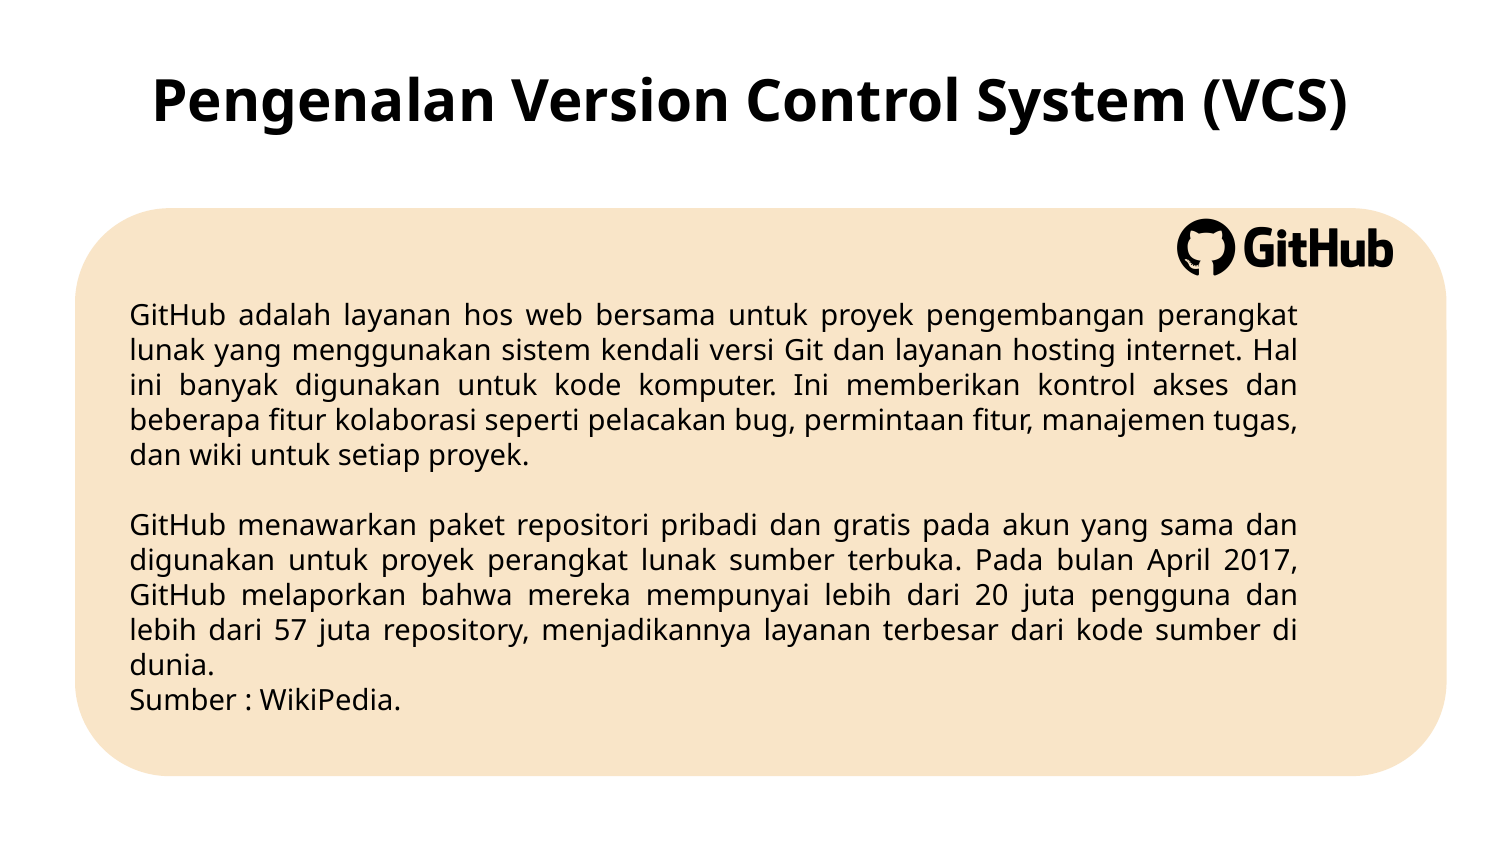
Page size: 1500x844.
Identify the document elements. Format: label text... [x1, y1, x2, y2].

text_box [75, 208, 1447, 777]
picture [1175, 185, 1395, 310]
text_box GitHub adalah layanan hos web bersama untuk proyek pengembangan perangkat lunak yang menggunakan sistem kendali versi Git dan layanan hosting internet. Hal ini banyak digunakan untuk kode komputer. Ini memberikan kontrol akses dan beberapa fitur kolaborasi seperti pelacakan bug, permintaan fitur, manajemen tugas, dan wiki untuk setiap proyek. GitHub menawarkan paket repositori pribadi dan gratis pada akun yang sama dan digunakan untuk proyek perangkat lunak sumber terbuka. Pada bulan April 2017, GitHub melaporkan bahwa mereka mempunyai lebih dari 20 juta pengguna dan lebih dari 57 juta repository, menjadikannya layanan terbesar dari kode sumber di dunia. Sumber : WikiPedia. [114, 281, 1315, 711]
title Pengenalan Version Control System (VCS) [75, 67, 1425, 129]
